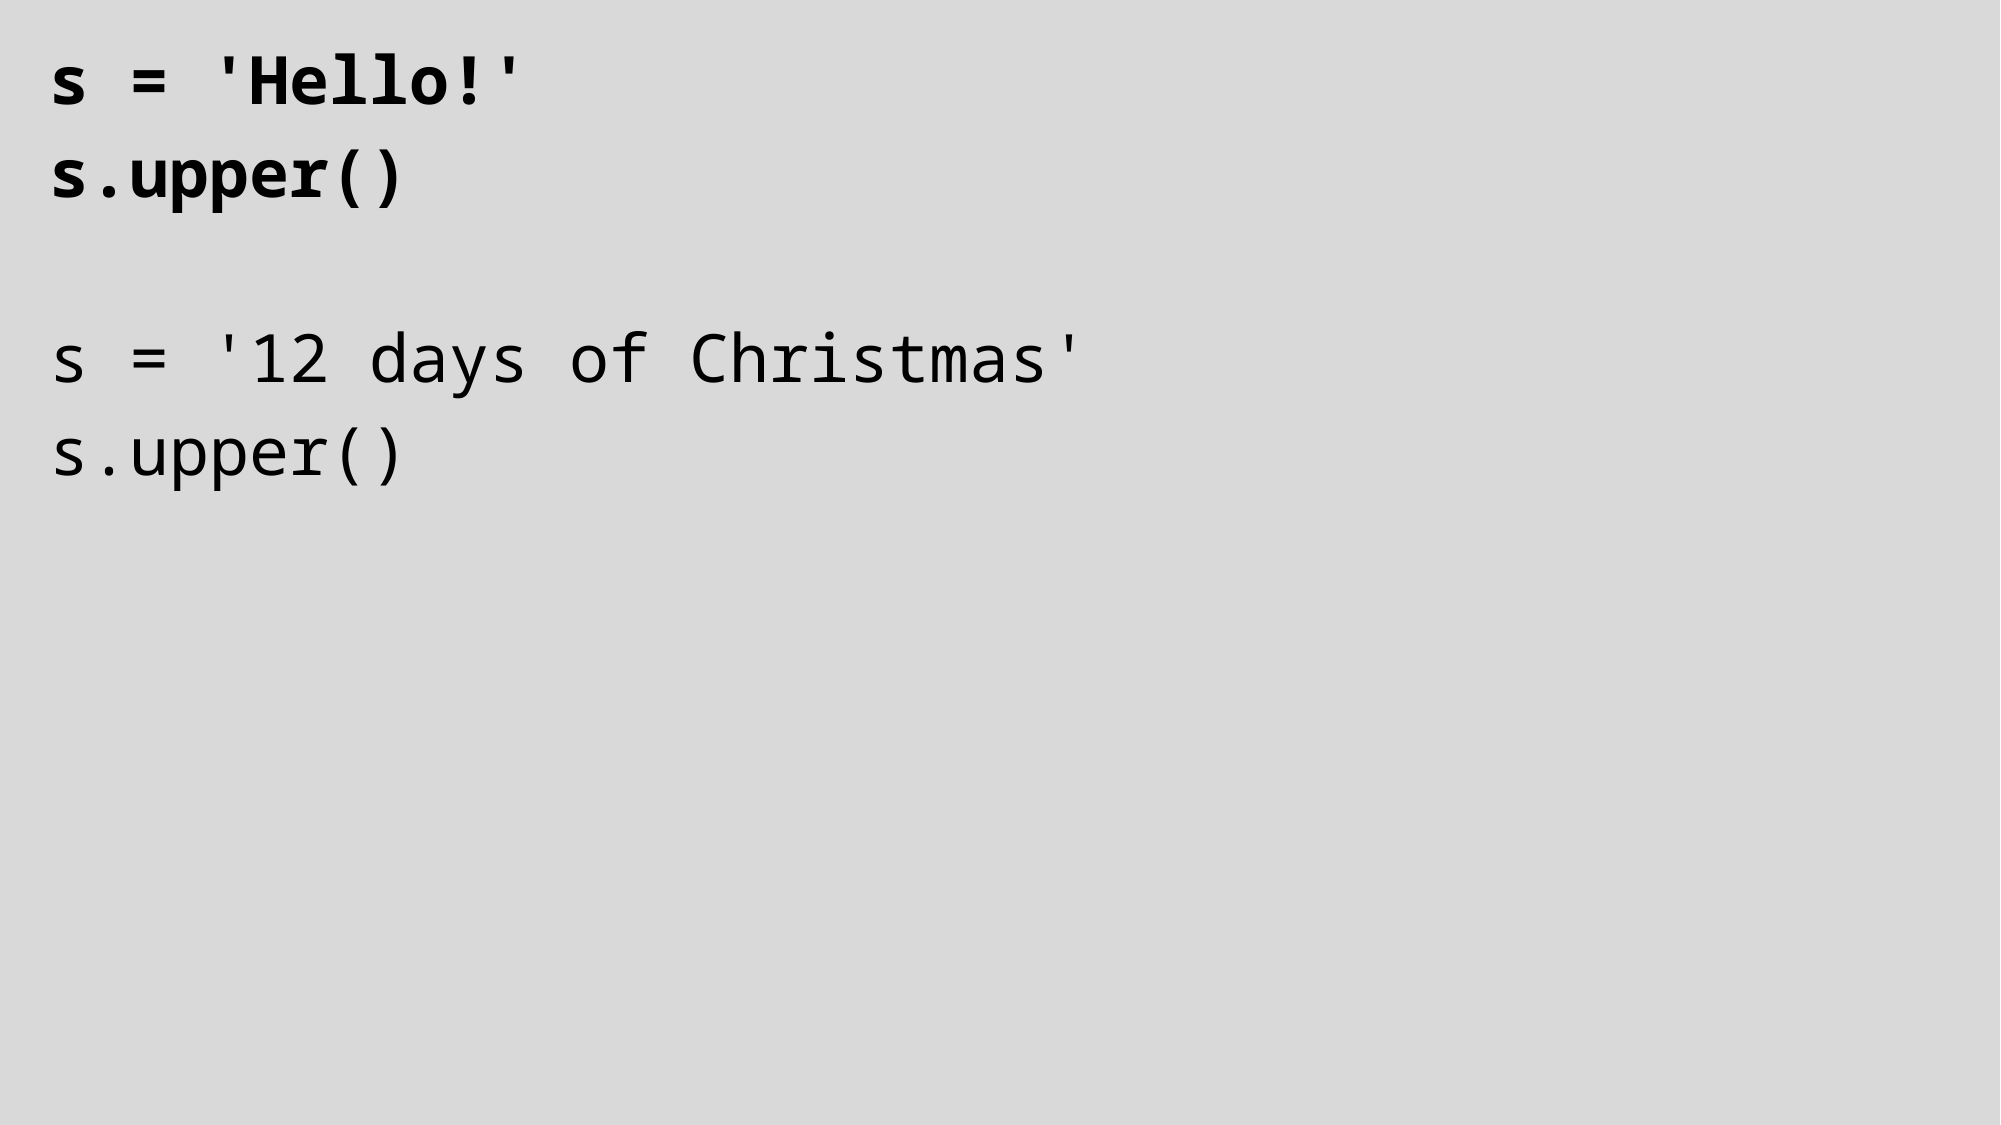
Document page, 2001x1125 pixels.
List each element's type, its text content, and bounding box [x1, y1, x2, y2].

list s = 'Hello!' s.upper() s = '12 days of Christmas' s.upper() [34, 39, 1972, 1103]
